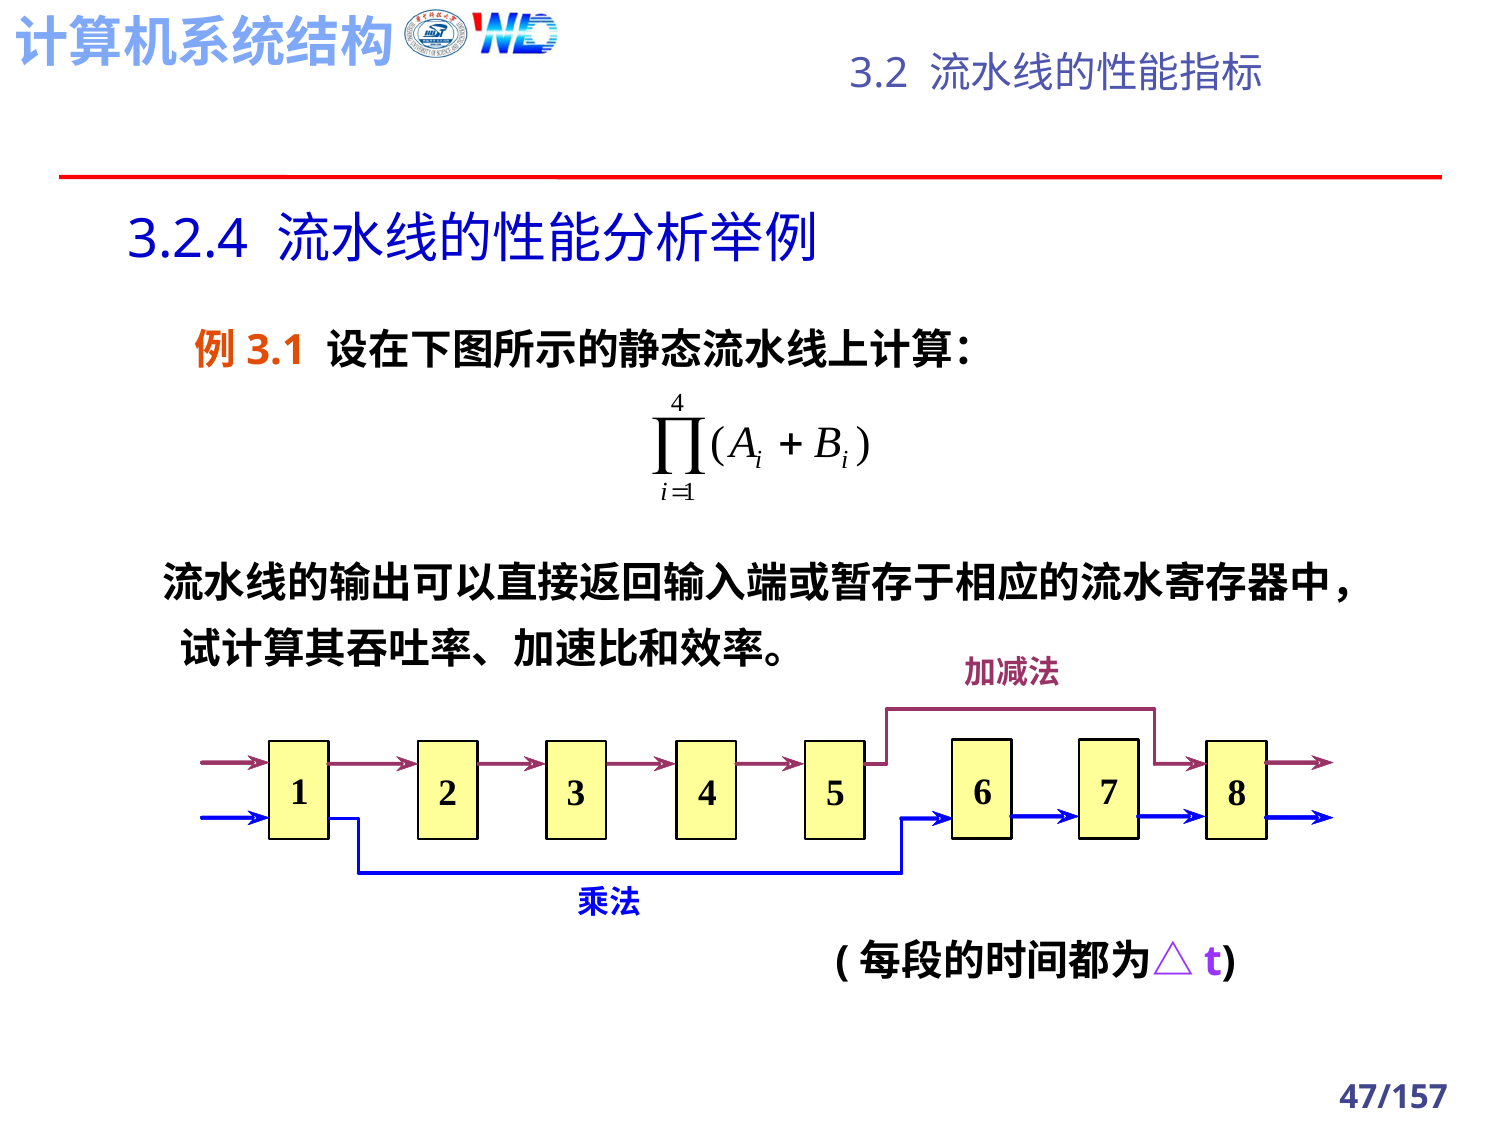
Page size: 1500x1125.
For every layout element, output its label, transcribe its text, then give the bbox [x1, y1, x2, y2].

list 例3.1 设在下图所示的静态流水线上计算： 流水线的输出可以直接返回输入端或暂存于相应的流水寄存器中，试计算其吞吐率、加速比和效率。 [112, 528, 1424, 840]
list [194, 654, 1341, 930]
list 例3.1 设在下图所示的静态流水线上计算： 流水线的输出可以直接返回输入端或暂存于相应的流水寄存器中，试计算其吞吐率、加速比和效率。 [112, 299, 1424, 527]
text_box 3.2.4 流水线的性能分析举例 [112, 196, 1235, 276]
title 3.2 流水线的性能指标 [637, 40, 1476, 104]
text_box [643, 382, 881, 510]
picture [401, 9, 558, 58]
text_box (每段的时间都为△t) [820, 939, 1306, 991]
